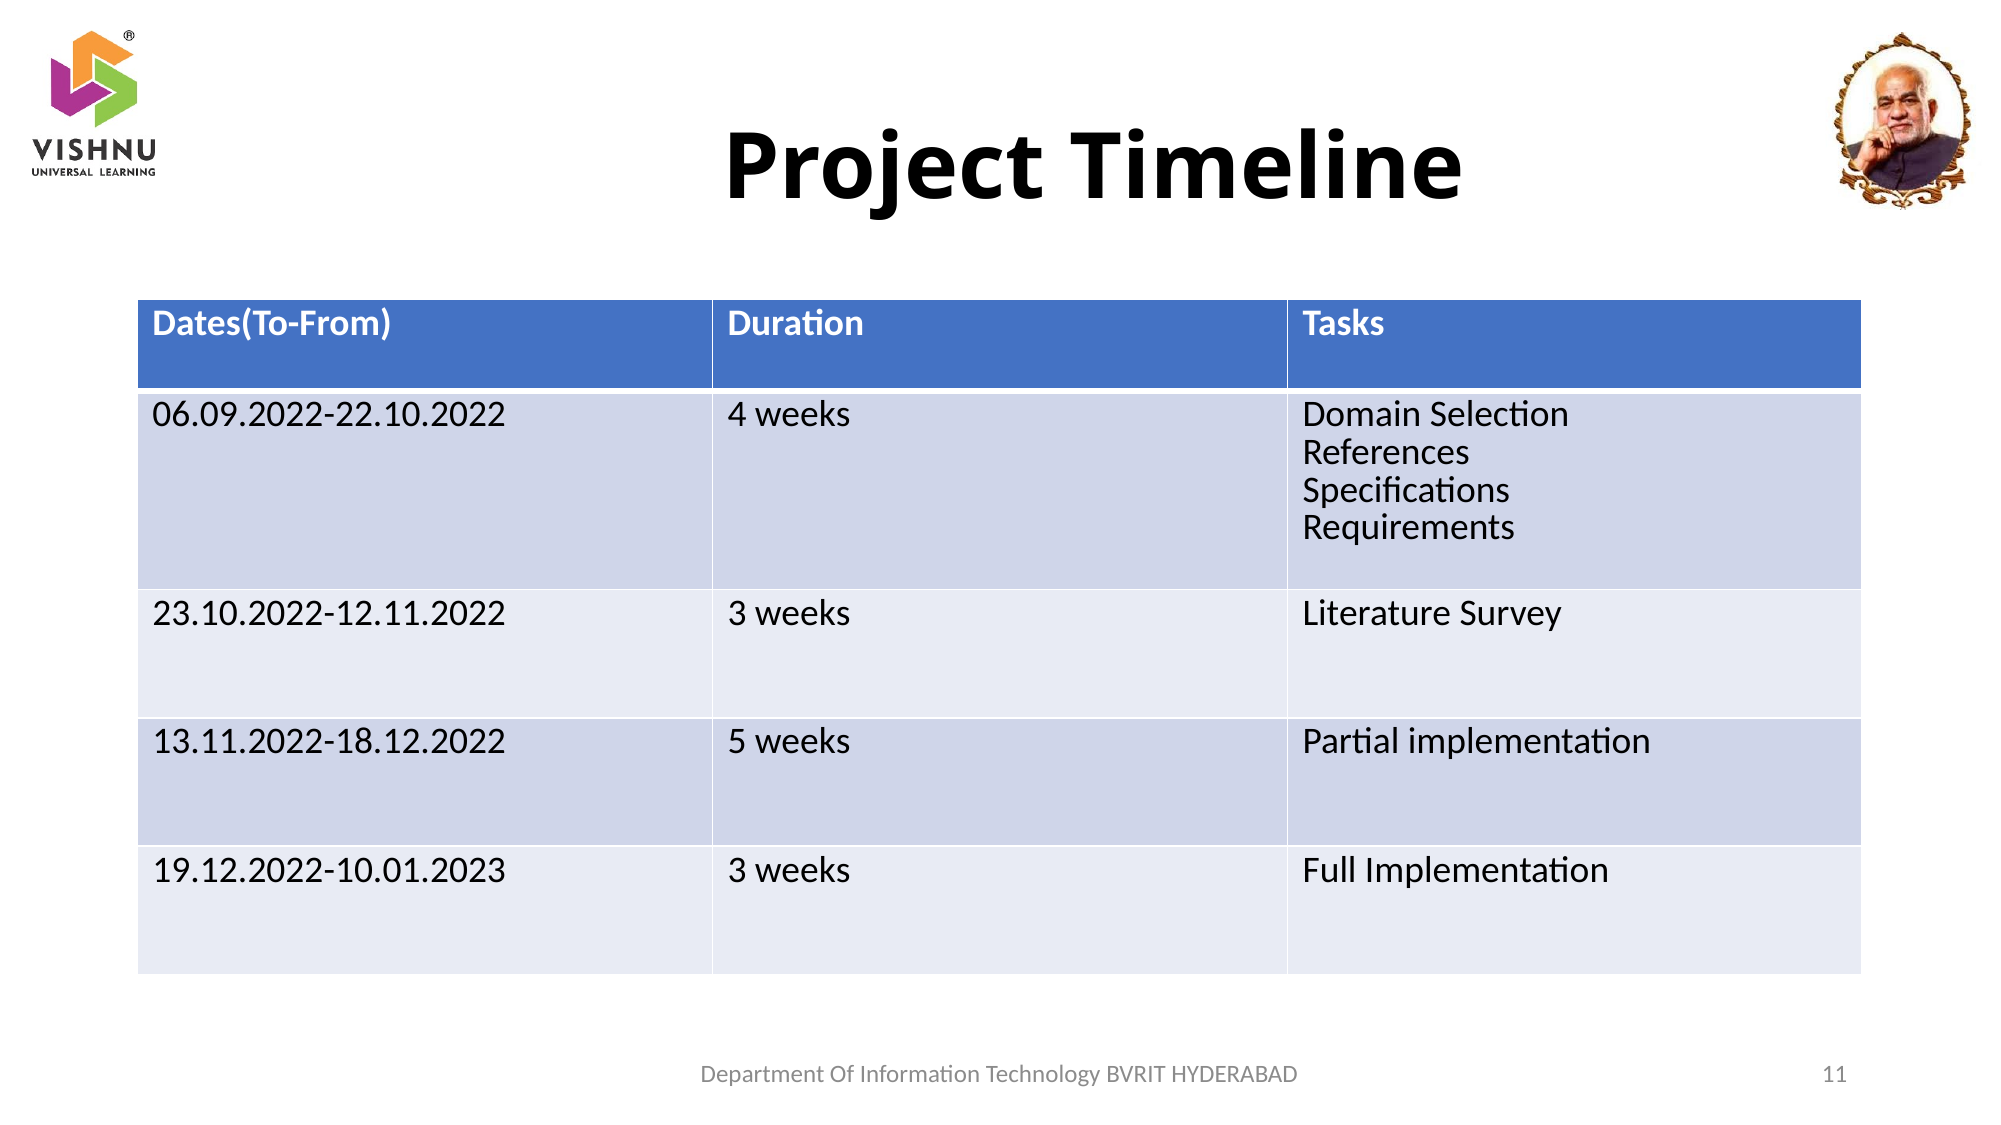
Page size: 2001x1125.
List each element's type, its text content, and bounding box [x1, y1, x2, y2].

table_cell 5 weeks [713, 719, 1287, 845]
table_cell 19.12.2022-10.01.2023 [138, 847, 712, 974]
slide_number 11 [1412, 1042, 1863, 1103]
footer Department Of Information Technology BVRIT HYDERABAD [662, 1042, 1338, 1103]
table_header Tasks [1288, 300, 1861, 388]
table_cell Partial implementation [1288, 719, 1861, 845]
table_cell 4 weeks [713, 394, 1287, 589]
table_cell 3 weeks [713, 847, 1287, 974]
table_cell 23.10.2022-12.11.2022 [138, 590, 712, 717]
table_cell Full Implementation [1288, 847, 1861, 974]
table_header Dates(To-From) [138, 300, 712, 388]
title Project Timeline [137, 59, 1863, 278]
picture [32, 30, 155, 176]
table_cell Domain Selection References Specifications Requirements [1288, 394, 1861, 589]
table_cell 3 weeks [713, 590, 1287, 717]
table_cell 06.09.2022-22.10.2022 [138, 394, 712, 589]
table_cell Literature Survey [1288, 590, 1861, 717]
table_header Duration [713, 300, 1287, 388]
table_cell 13.11.2022-18.12.2022 [138, 719, 712, 845]
picture [1825, 32, 1982, 210]
